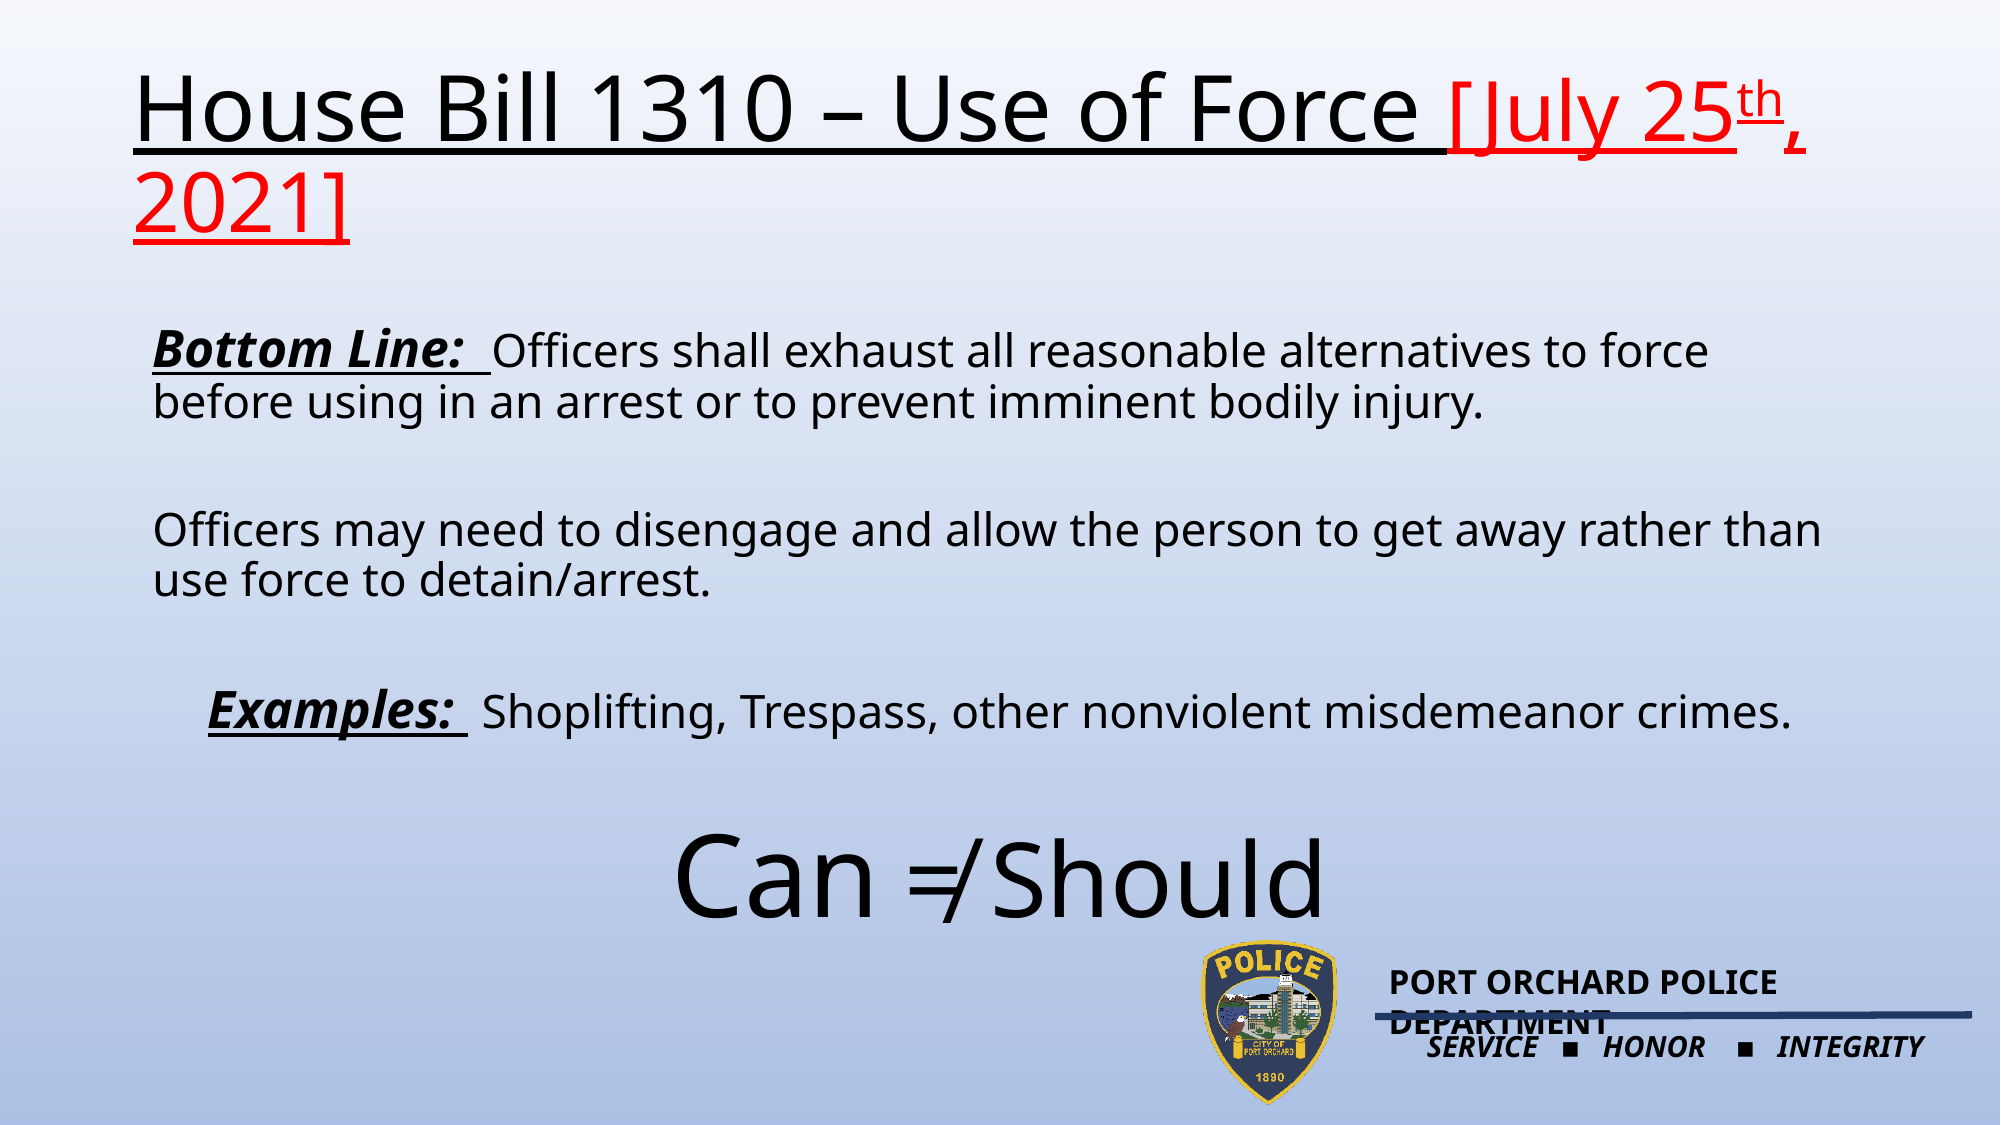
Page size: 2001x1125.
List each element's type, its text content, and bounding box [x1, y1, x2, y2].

title House Bill 1310 – Use of Force [July 25th, 2021] [117, 47, 1882, 266]
list Bottom Line: Officers shall exhaust all reasonable alternatives to force before using in an arrest or to prevent imminent bodily injury. Officers may need to disengage and allow the person to get away rather than use force to detain/arrest. Examples: Shoplifting, Trespass, other nonviolent misdemeanor crimes. Can ≠ Should [137, 246, 1863, 960]
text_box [1201, 940, 1980, 1105]
